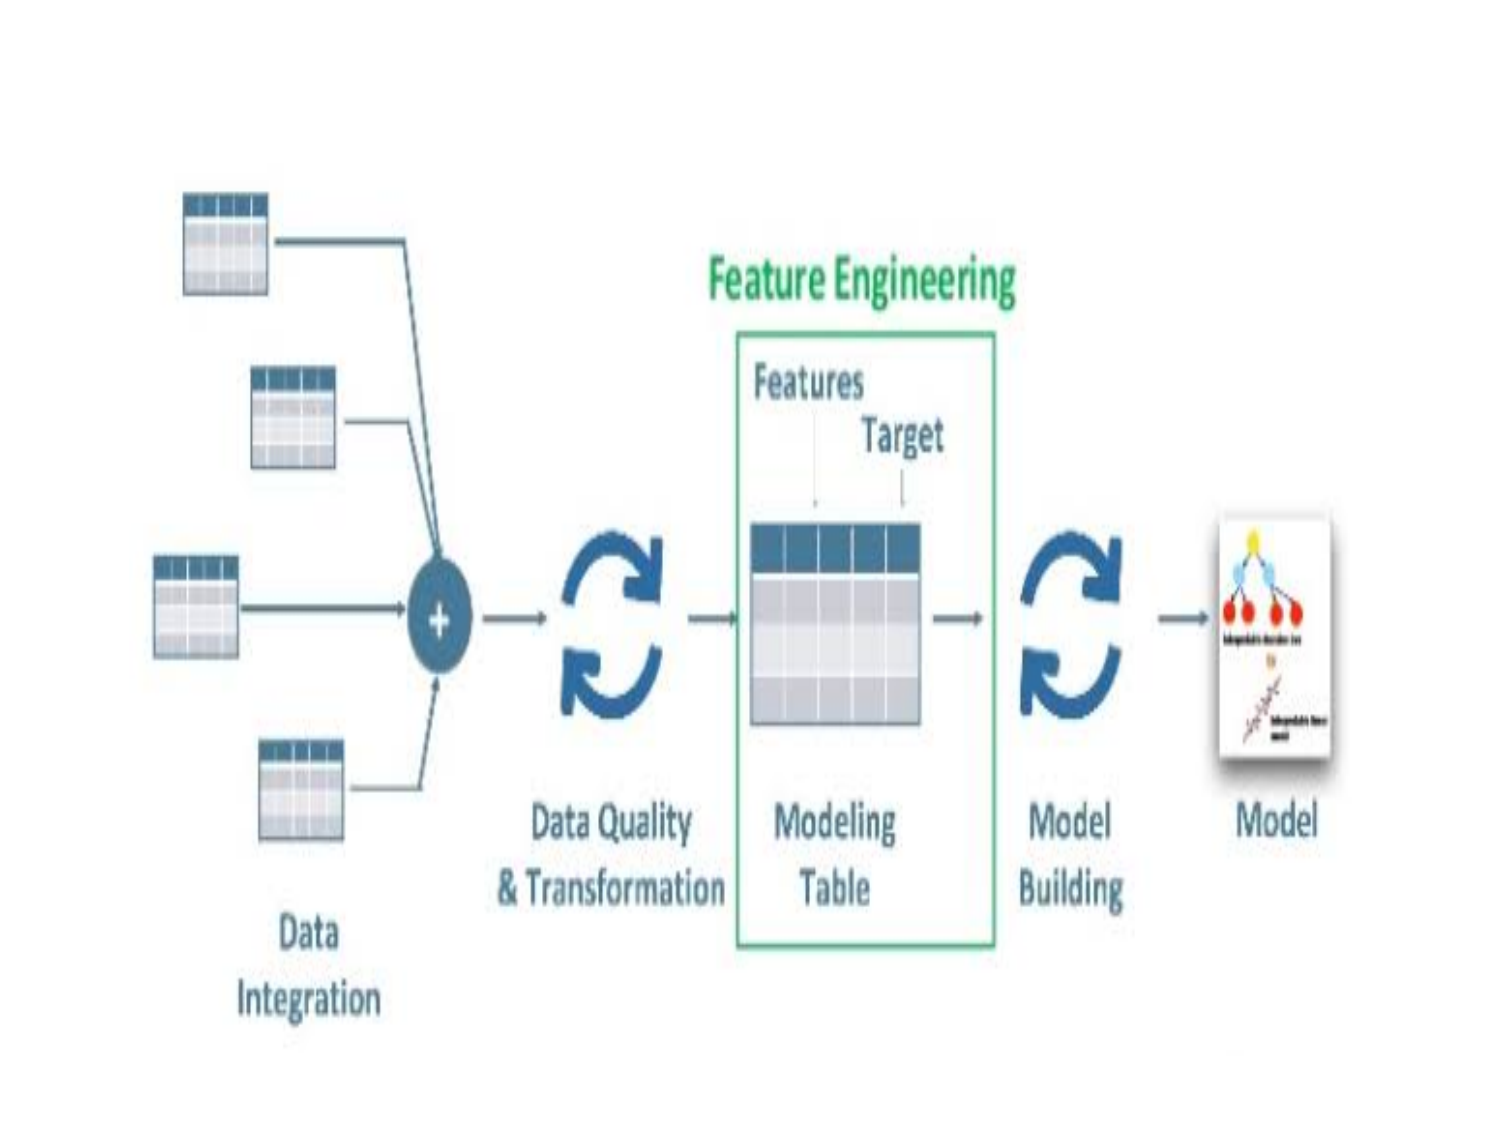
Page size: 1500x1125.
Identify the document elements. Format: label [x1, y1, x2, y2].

picture [129, 138, 1371, 1056]
